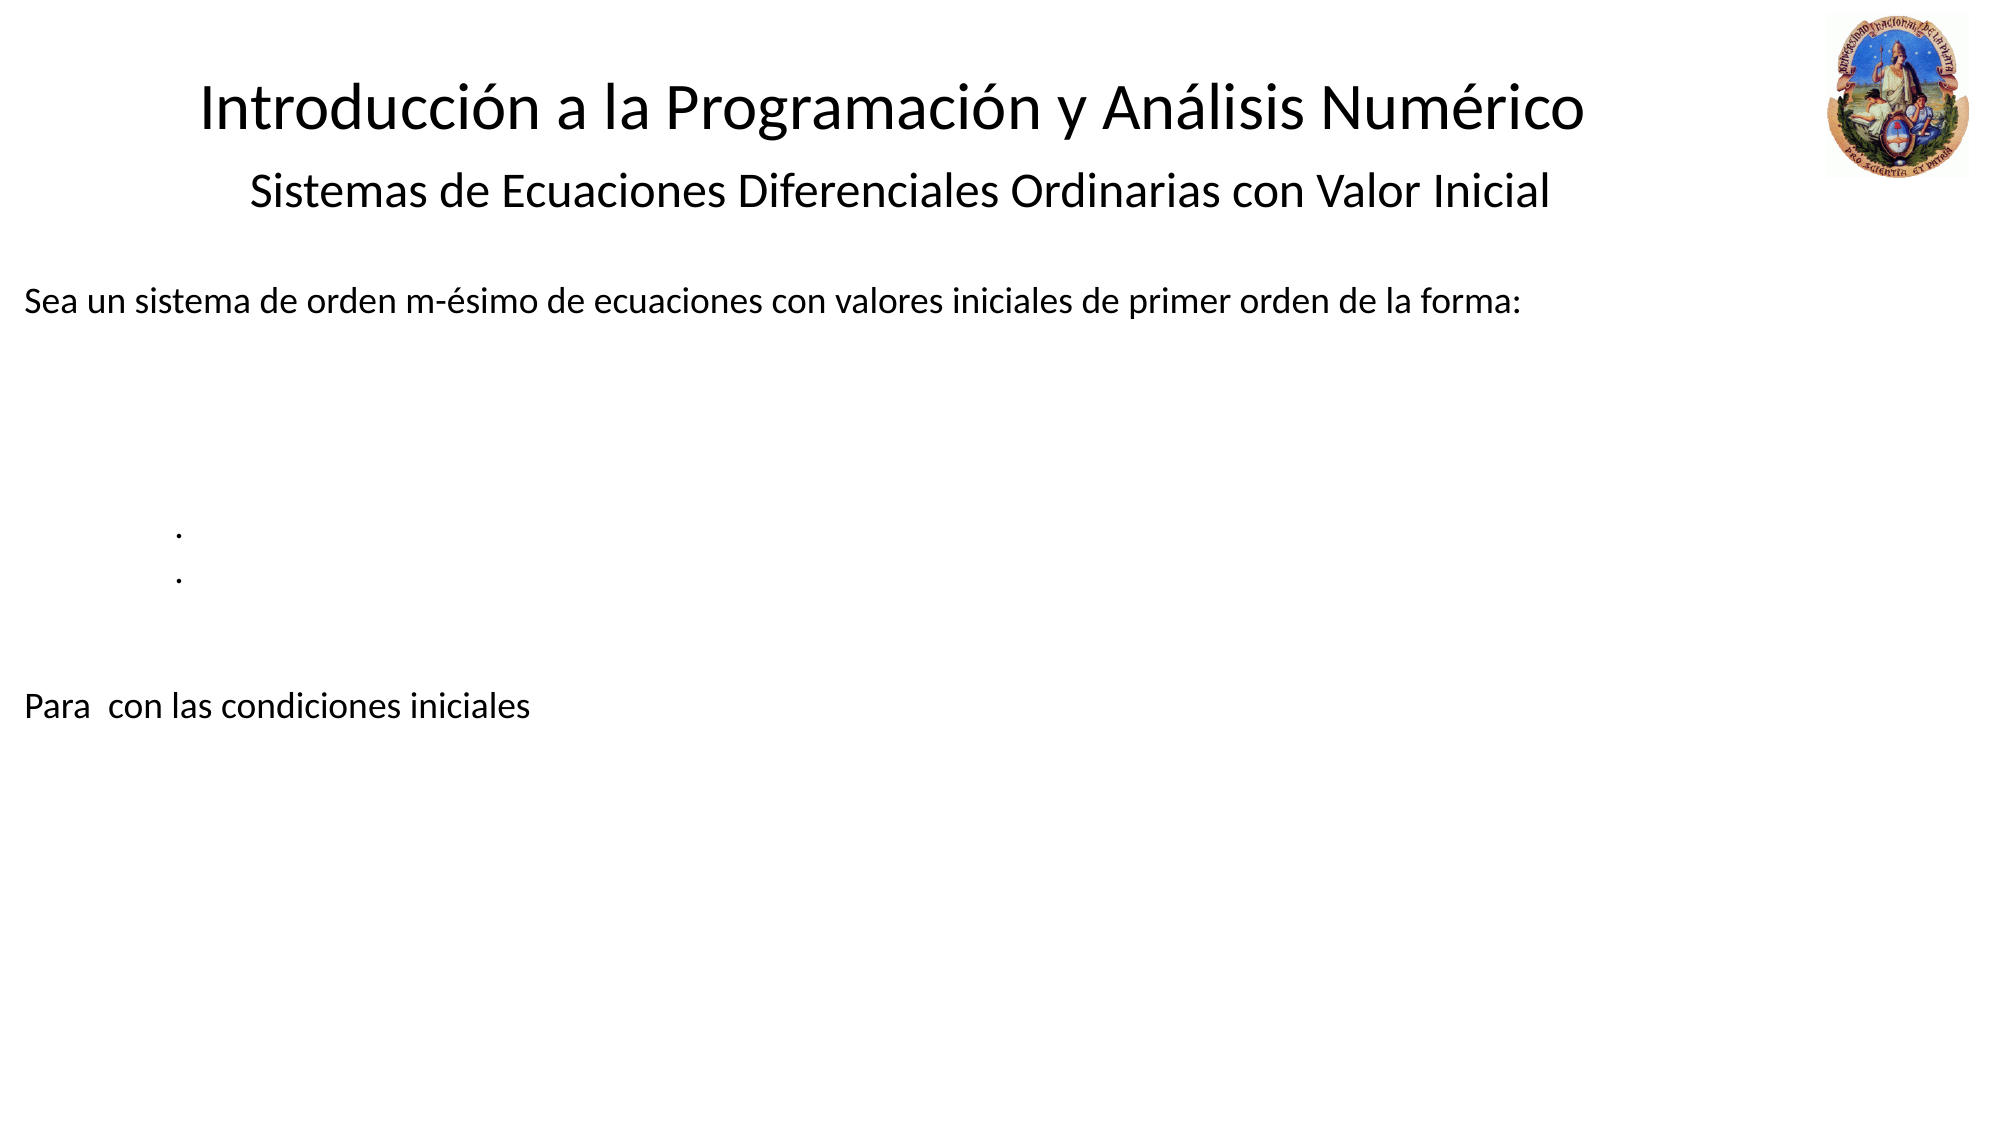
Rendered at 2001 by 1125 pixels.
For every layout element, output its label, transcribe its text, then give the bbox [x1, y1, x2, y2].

subtitle Introducción a la Programación y Análisis Numérico Sistemas de Ecuaciones Diferenciales Ordinarias con Valor Inicial [150, 63, 1651, 231]
picture [1827, 13, 1969, 178]
